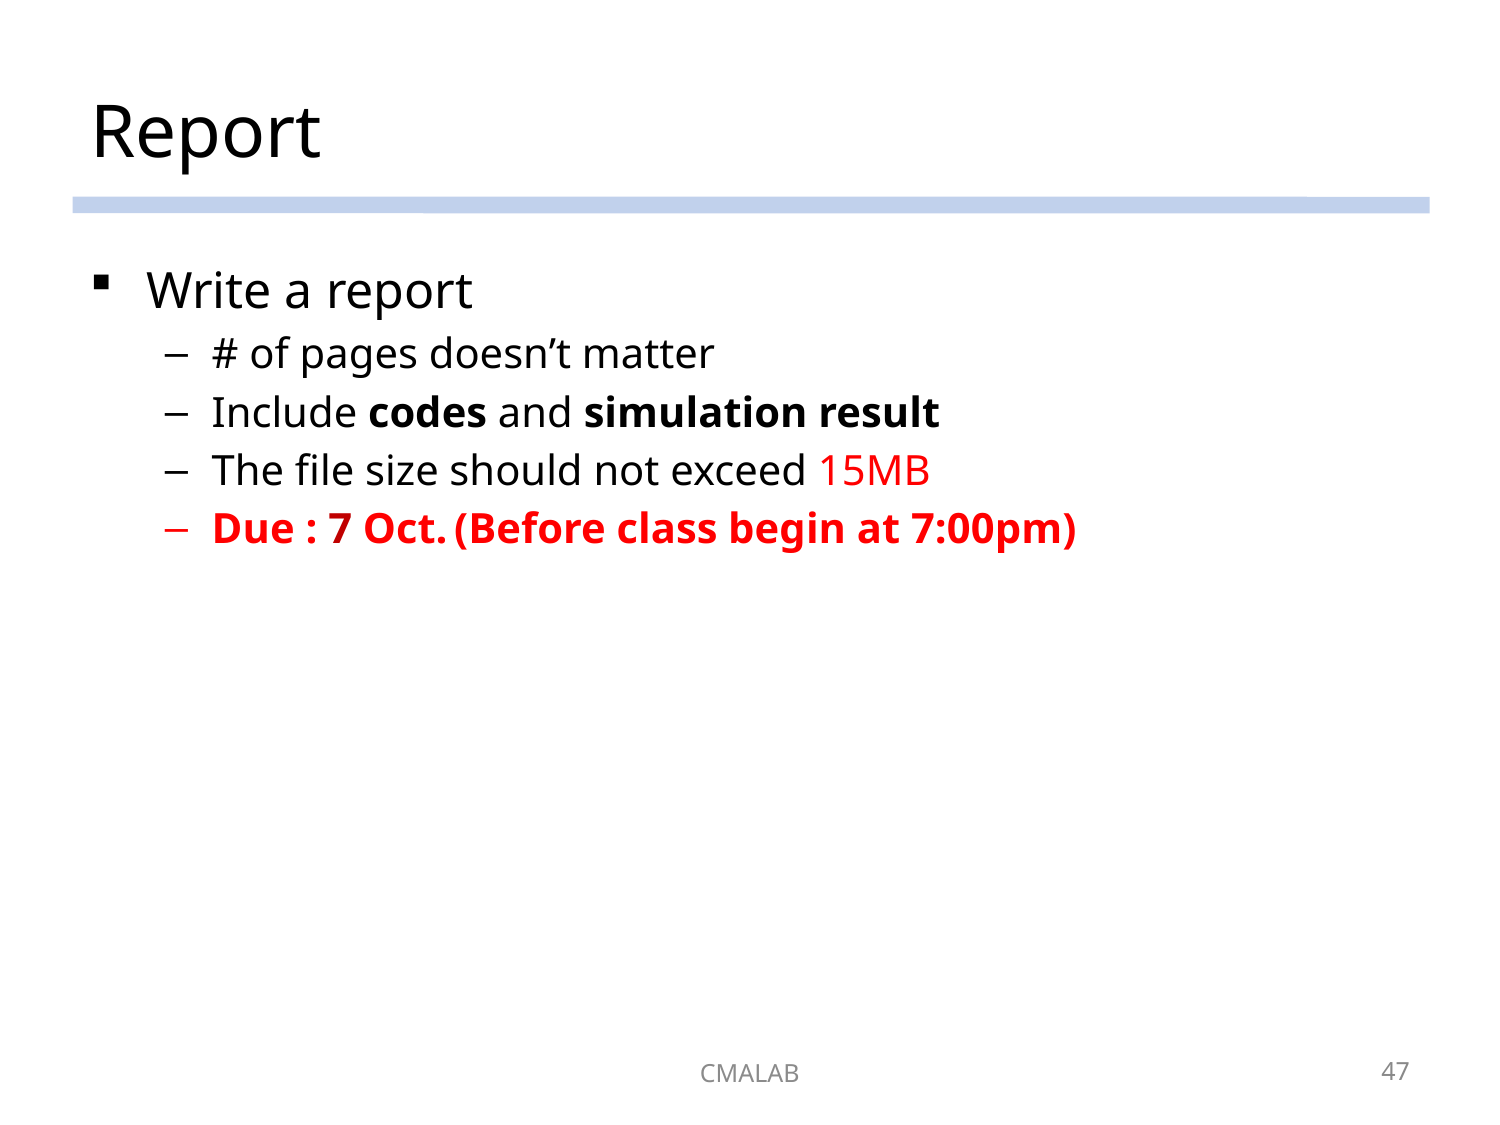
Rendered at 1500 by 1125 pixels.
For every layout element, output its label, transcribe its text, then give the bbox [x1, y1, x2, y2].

text_box Write a report # of pages doesn’t matter Include codes and simulation result The file size should not exceed 15MB Due : 7 Oct. (Before class begin at 7:00pm) [74, 251, 1425, 728]
footer CMALAB [512, 1042, 988, 1103]
title Report [75, 45, 1425, 211]
slide_number 47 [1074, 1042, 1425, 1103]
